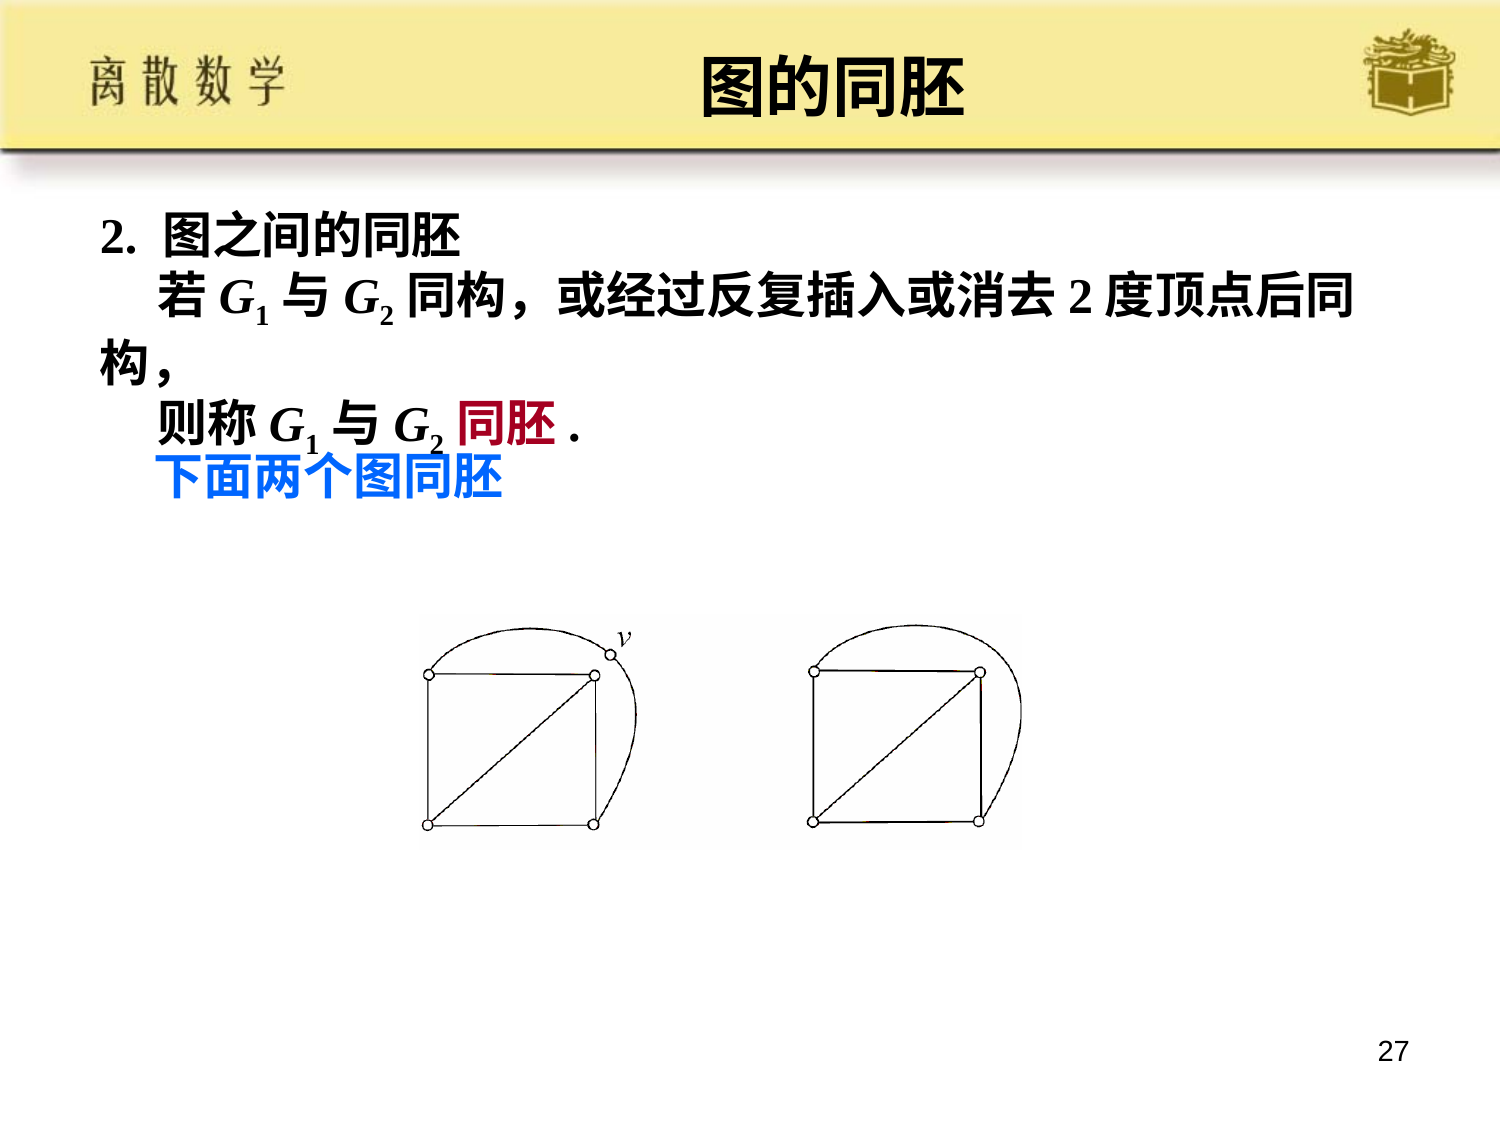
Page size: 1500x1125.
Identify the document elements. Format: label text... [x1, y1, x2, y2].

text_box 下面两个图同胚 [138, 437, 519, 513]
text_box 图的同胚 [301, 37, 1365, 133]
picture [0, 0, 1500, 1125]
slide_number 27 [1074, 1024, 1425, 1103]
text_box 2. 图之间的同胚 若G1与G2同构，或经过反复插入或消去2度顶点后同构， 则称G1与G2同胚. [85, 195, 1459, 468]
